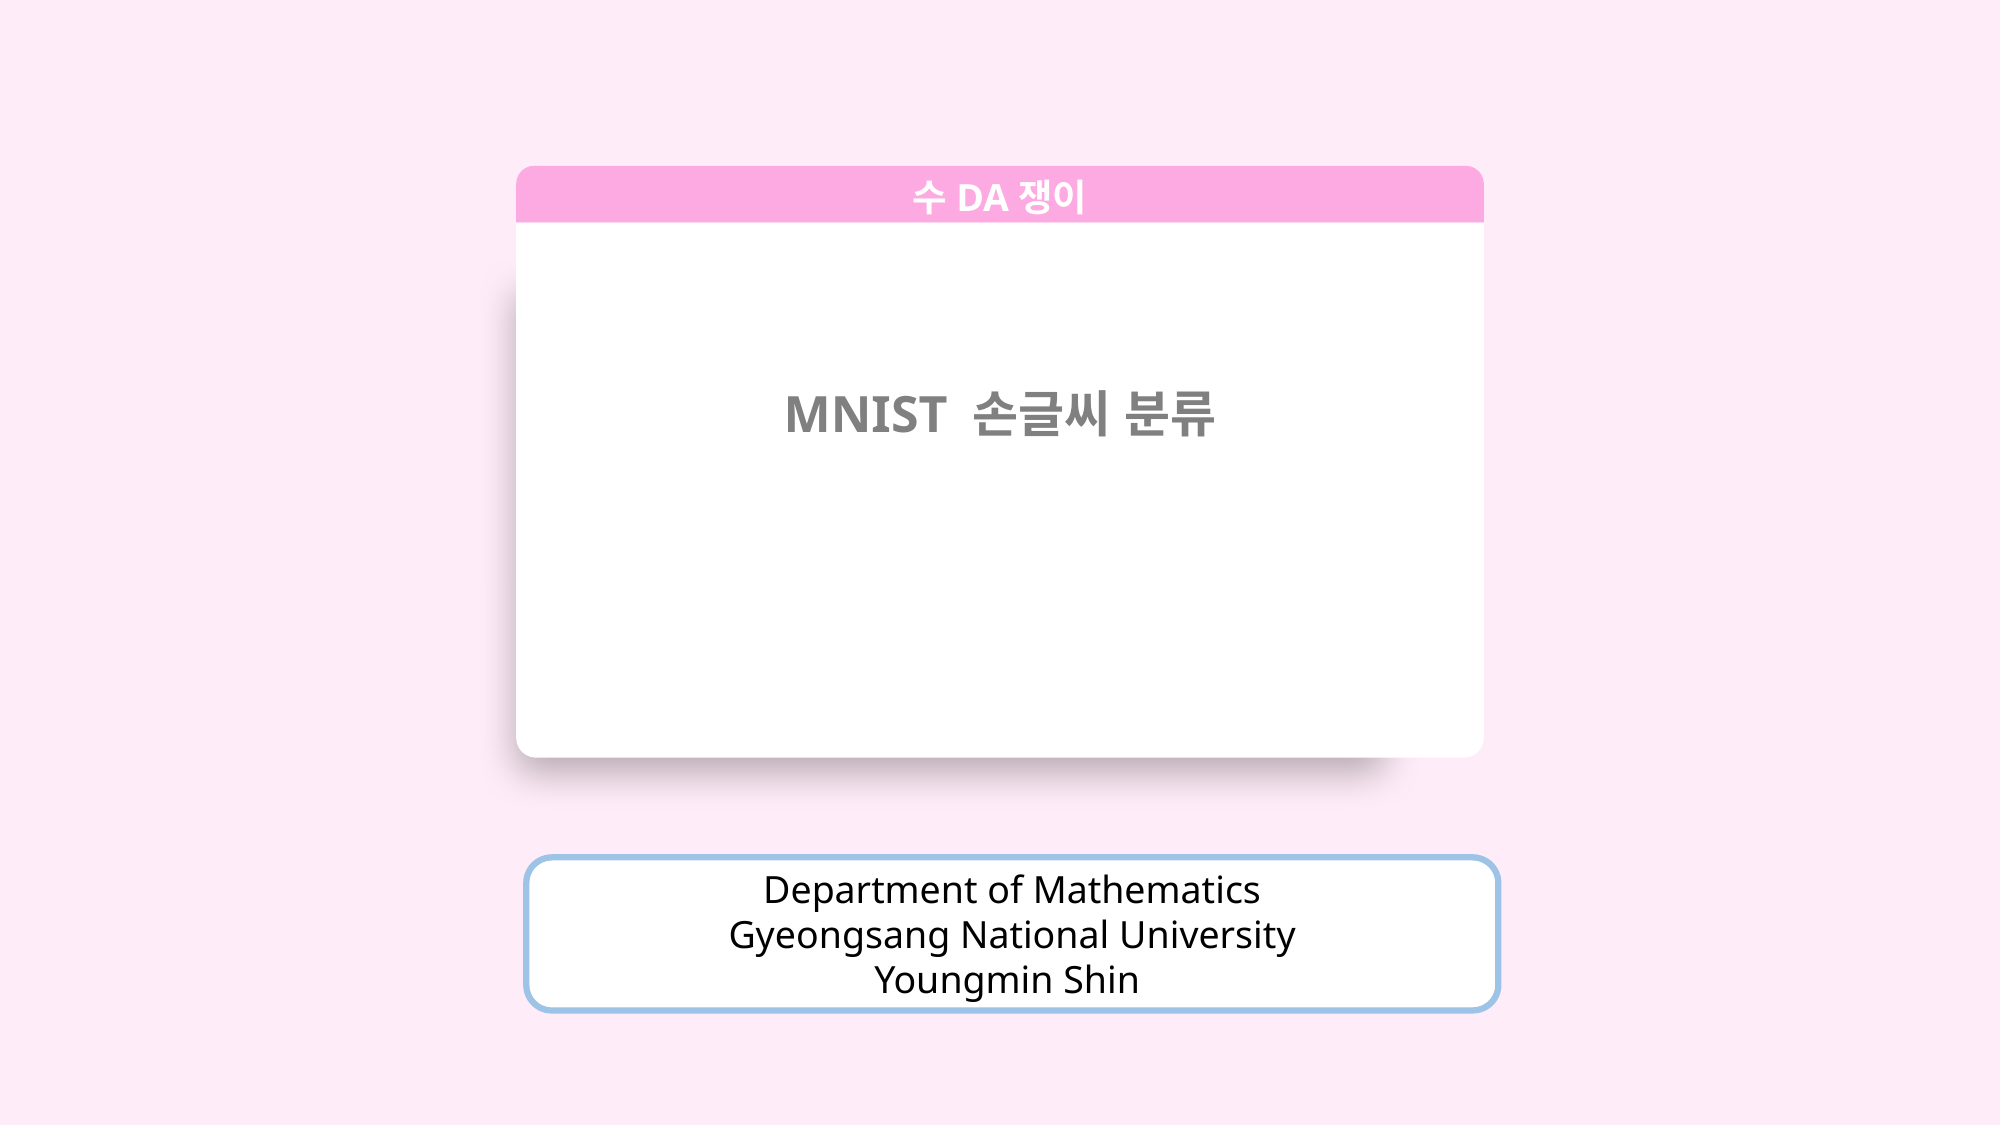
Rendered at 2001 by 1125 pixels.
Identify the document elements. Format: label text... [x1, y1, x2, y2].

text_box MNIST 손글씨 분류 [515, 224, 1485, 759]
text_box Department of Mathematics Gyeongsang National University Youngmin Shin [525, 856, 1500, 1012]
text_box 수DA쟁이 [515, 164, 1485, 224]
